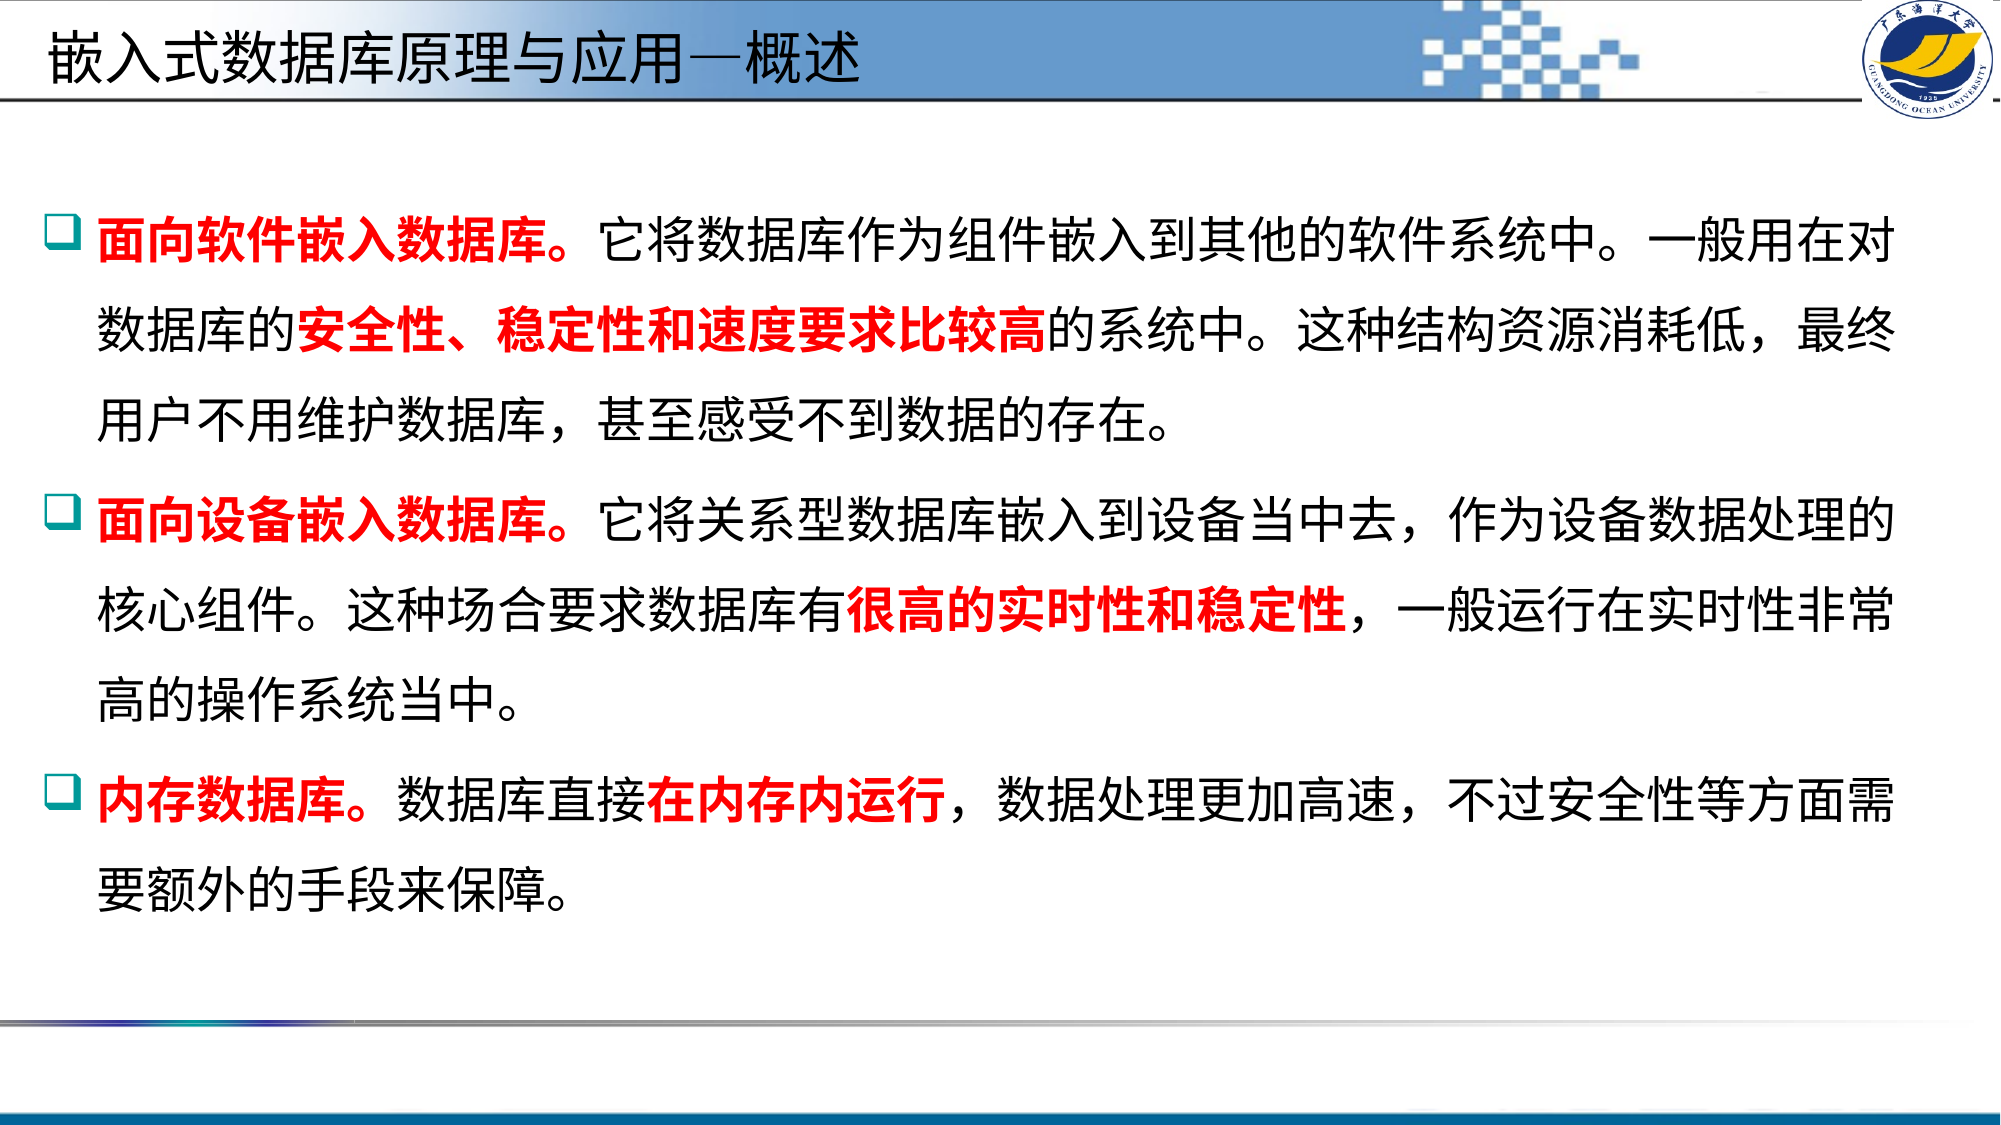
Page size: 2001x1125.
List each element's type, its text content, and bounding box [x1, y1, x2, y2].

list 面向软件嵌入数据库。它将数据库作为组件嵌入到其他的软件系统中。一般用在对数据库的安全性、稳定性和速度要求比较高的系统中。这种结构资源消耗低，最终用户不用维护数据库，甚至感受不到数据的存在。 面向设备嵌入数据库。它将关系型数据库嵌入到设备当中去，作为设备数据处理的核心组件。这种场合要求数据库有很高的实时性和稳定性，一般运行在实时性非常高的操作系统当中。 内存数据库。数据库直接在内存内运行，数据处理更加高速，不过安全性等方面需要额外的手段来保障。 [25, 171, 1951, 954]
text_box 嵌入式数据库原理与应用—概述 [31, 13, 1142, 99]
title [7, 4, 1808, 99]
picture [0, 0, 2001, 1115]
